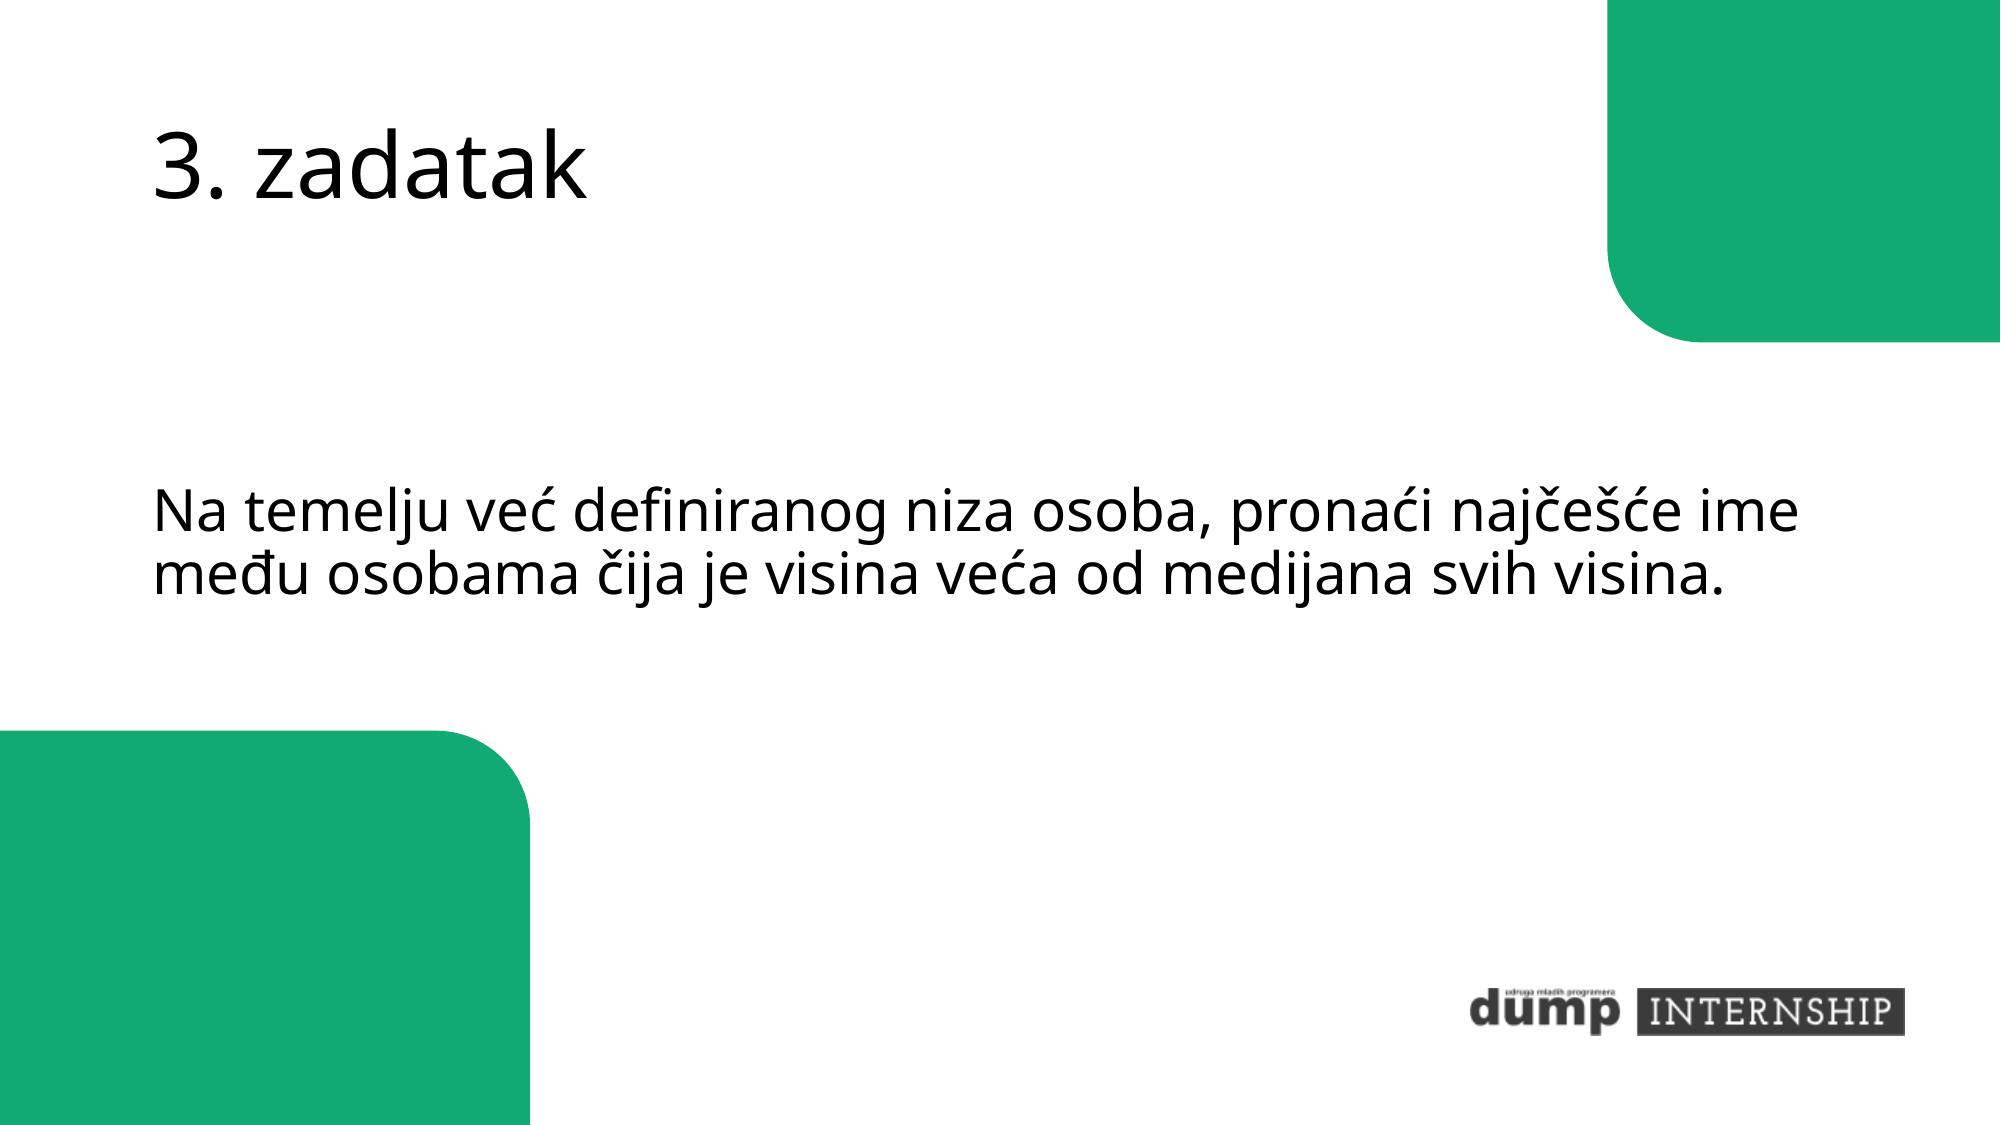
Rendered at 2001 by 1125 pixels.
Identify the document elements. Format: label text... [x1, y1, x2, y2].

picture [1469, 988, 1905, 1036]
title 3. zadatak [137, 59, 1611, 278]
text_box [1607, 0, 2000, 343]
list Na temelju već definiranog niza osoba, pronaći najčešće ime među osobama čija je visina veća od medijana svih visina. [137, 299, 1863, 1014]
text_box [0, 730, 531, 1125]
